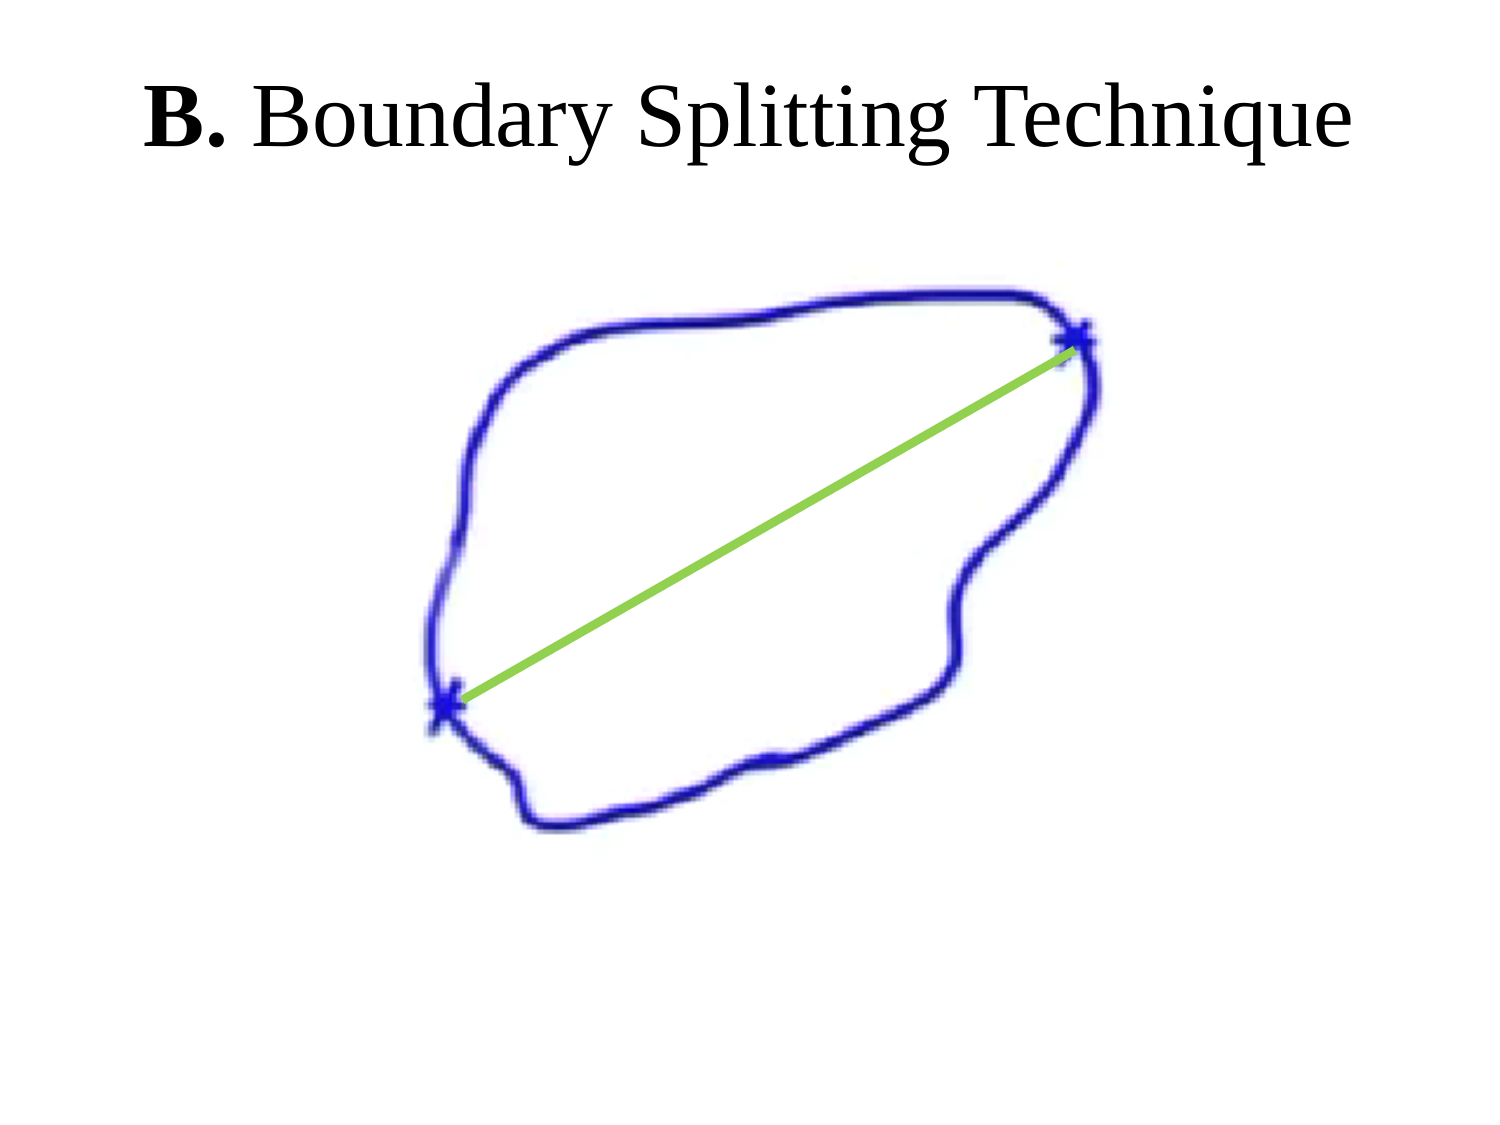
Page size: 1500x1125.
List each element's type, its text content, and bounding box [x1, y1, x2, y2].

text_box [462, 349, 1076, 701]
title B. Boundary Splitting Technique [75, 45, 1425, 175]
picture [374, 262, 1121, 863]
